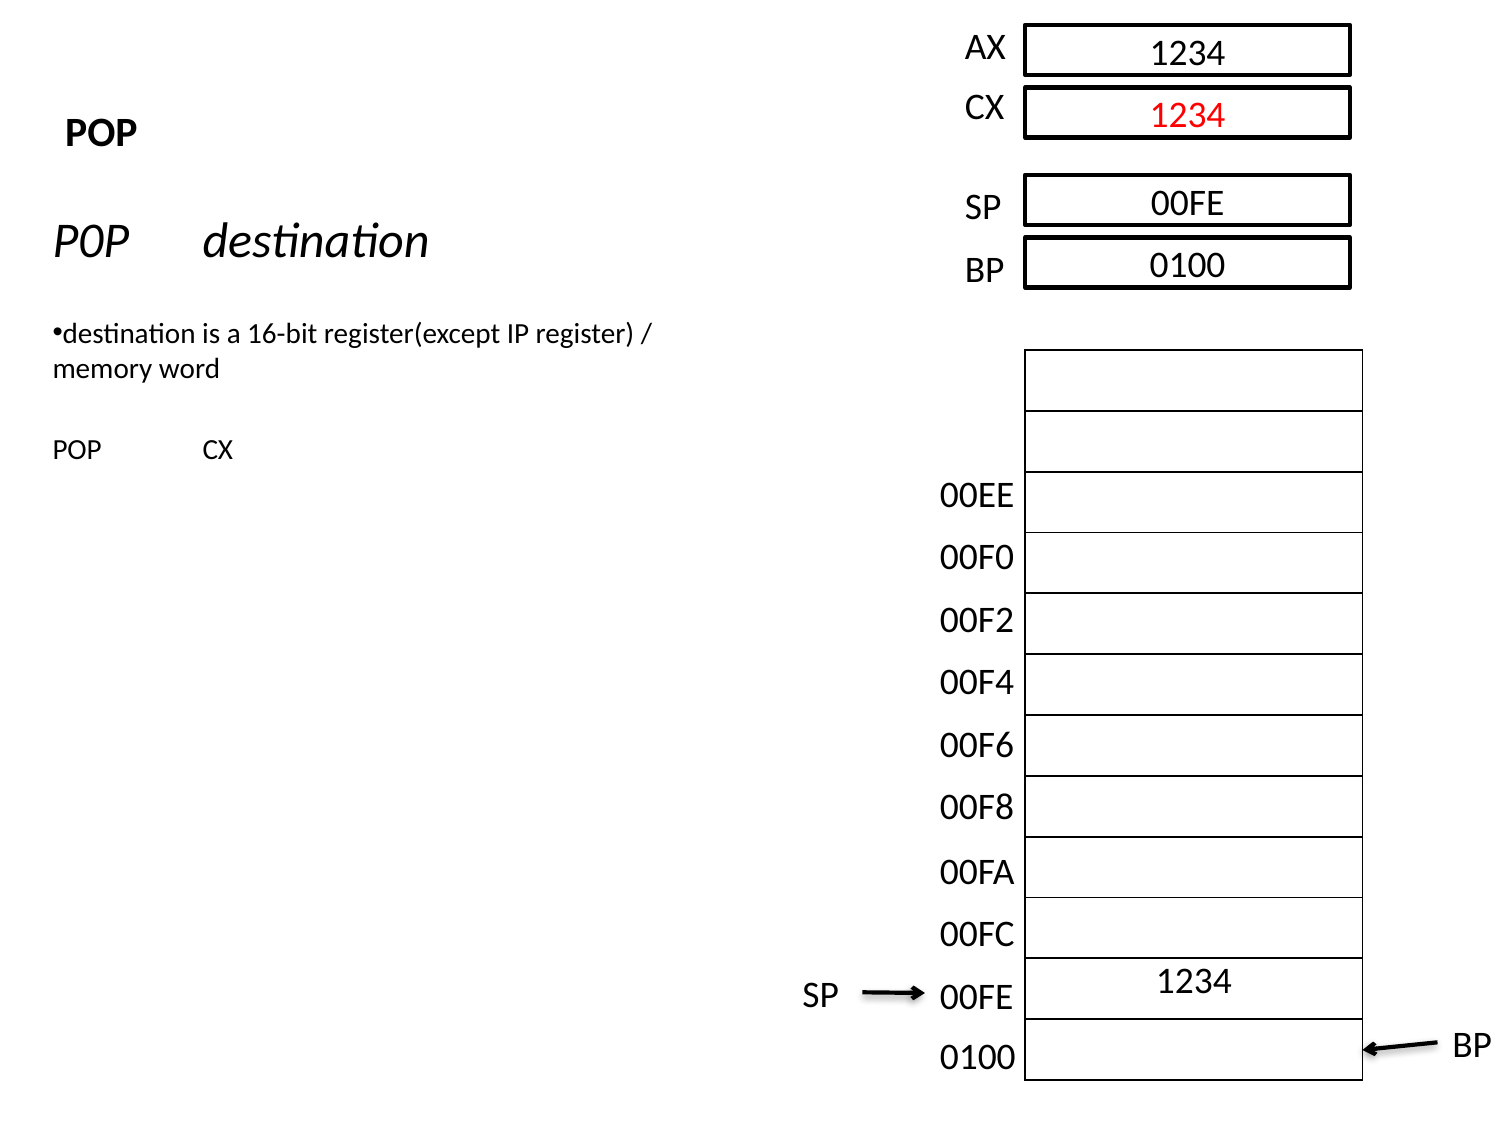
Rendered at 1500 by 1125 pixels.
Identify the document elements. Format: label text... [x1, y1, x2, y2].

text_box 00EE [924, 462, 1038, 523]
list P0P destination destination is a 16-bit register(except IP register) / memory word POP CX [37, 200, 750, 1063]
text_box 00FC [924, 901, 1038, 962]
text_box BP [949, 237, 1038, 298]
table_cell [1026, 473, 1362, 532]
text_box 1234 [1023, 85, 1352, 140]
text_box SP [949, 174, 1038, 235]
text_box 00F8 [924, 774, 1038, 835]
text_box 1234 [1025, 23, 1352, 77]
table_cell [1038, 1020, 1362, 1079]
text_box 0100 [924, 1025, 1038, 1085]
text_box BP [1437, 1012, 1500, 1073]
text_box 00F6 [924, 712, 1038, 773]
table_header [1026, 351, 1362, 410]
text_box AX [949, 14, 1038, 75]
table_cell [1026, 838, 1362, 897]
table_cell 1234 [1026, 959, 1362, 1018]
table_cell [1026, 533, 1362, 592]
text_box 0100 [1023, 235, 1352, 290]
text_box 00FE [1023, 173, 1352, 227]
table_cell [1026, 898, 1362, 957]
text_box 00FA [924, 839, 1038, 900]
title POP [50, 62, 700, 163]
text_box SP [787, 962, 863, 1023]
table_cell [1026, 716, 1362, 775]
text_box 00F2 [924, 587, 1038, 648]
table_cell [1026, 777, 1362, 836]
text_box 00F4 [924, 649, 1038, 710]
table_cell [1026, 412, 1362, 471]
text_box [1362, 1042, 1438, 1051]
text_box 00FE [924, 964, 1038, 1025]
text_box 00F0 [924, 524, 1038, 585]
table_cell [1026, 594, 1362, 653]
table_cell [1026, 655, 1362, 714]
text_box CX [949, 75, 1025, 135]
